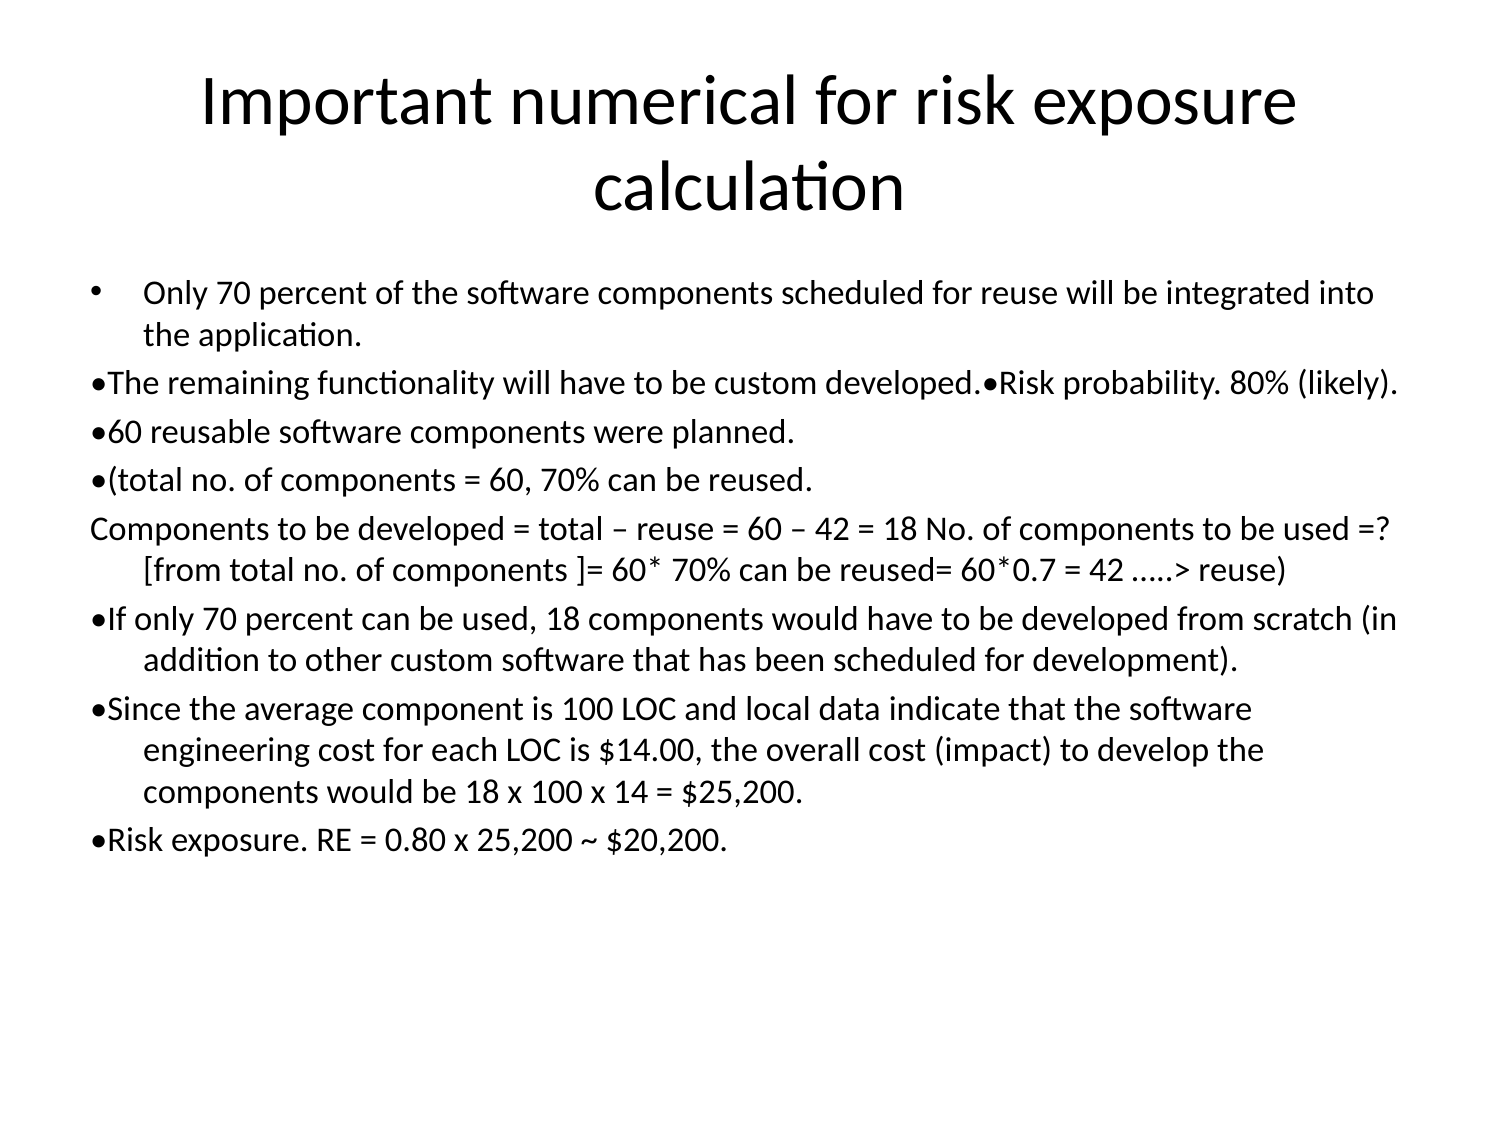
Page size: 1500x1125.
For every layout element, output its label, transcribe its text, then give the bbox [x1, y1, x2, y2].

title Important numerical for risk exposure calculation [75, 45, 1425, 233]
list Only 70 percent of the software components scheduled for reuse will be integrated into the application. •The remaining functionality will have to be custom developed.•Risk probability. 80% (likely). •60 reusable software components were planned. •(total no. of components = 60, 70% can be reused. Components to be developed = total – reuse = 60 – 42 = 18 No. of components to be used =? [from total no. of components ]= 60* 70% can be reused= 60*0.7 = 42 …..> reuse) •If only 70 percent can be used, 18 components would have to be developed from scratch (in addition to other custom software that has been scheduled for development). •Since the average component is 100 LOC and local data indicate that the software engineering cost for each LOC is $14.00, the overall cost (impact) to develop the components would be 18 x 100 x 14 = $25,200. •Risk exposure. RE = 0.80 x 25,200 ~ $20,200. [75, 262, 1425, 1005]
